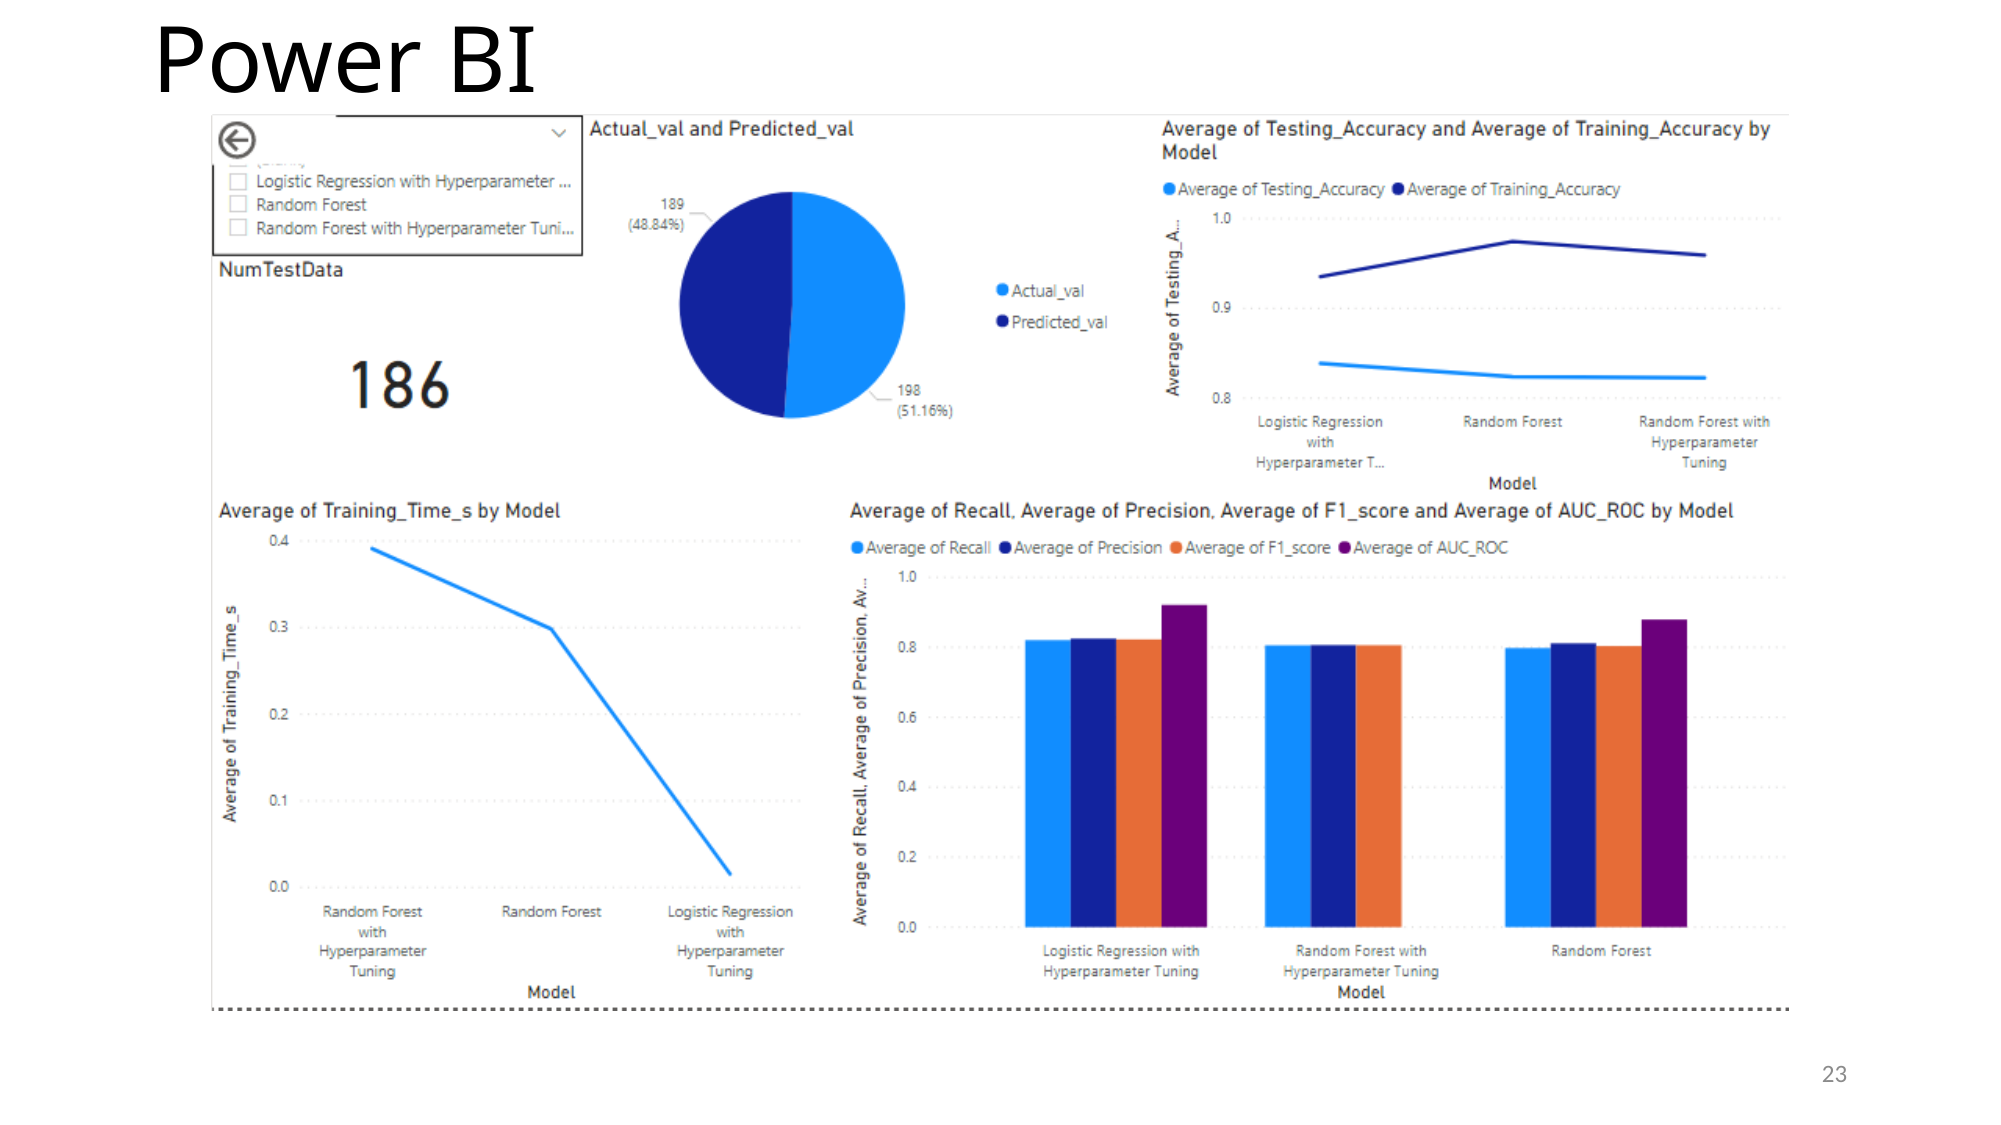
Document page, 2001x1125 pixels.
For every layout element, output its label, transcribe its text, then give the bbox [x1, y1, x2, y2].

picture [211, 114, 1789, 1011]
slide_number 23 [1412, 1042, 1863, 1103]
text_box Power BI [137, 6, 1863, 224]
